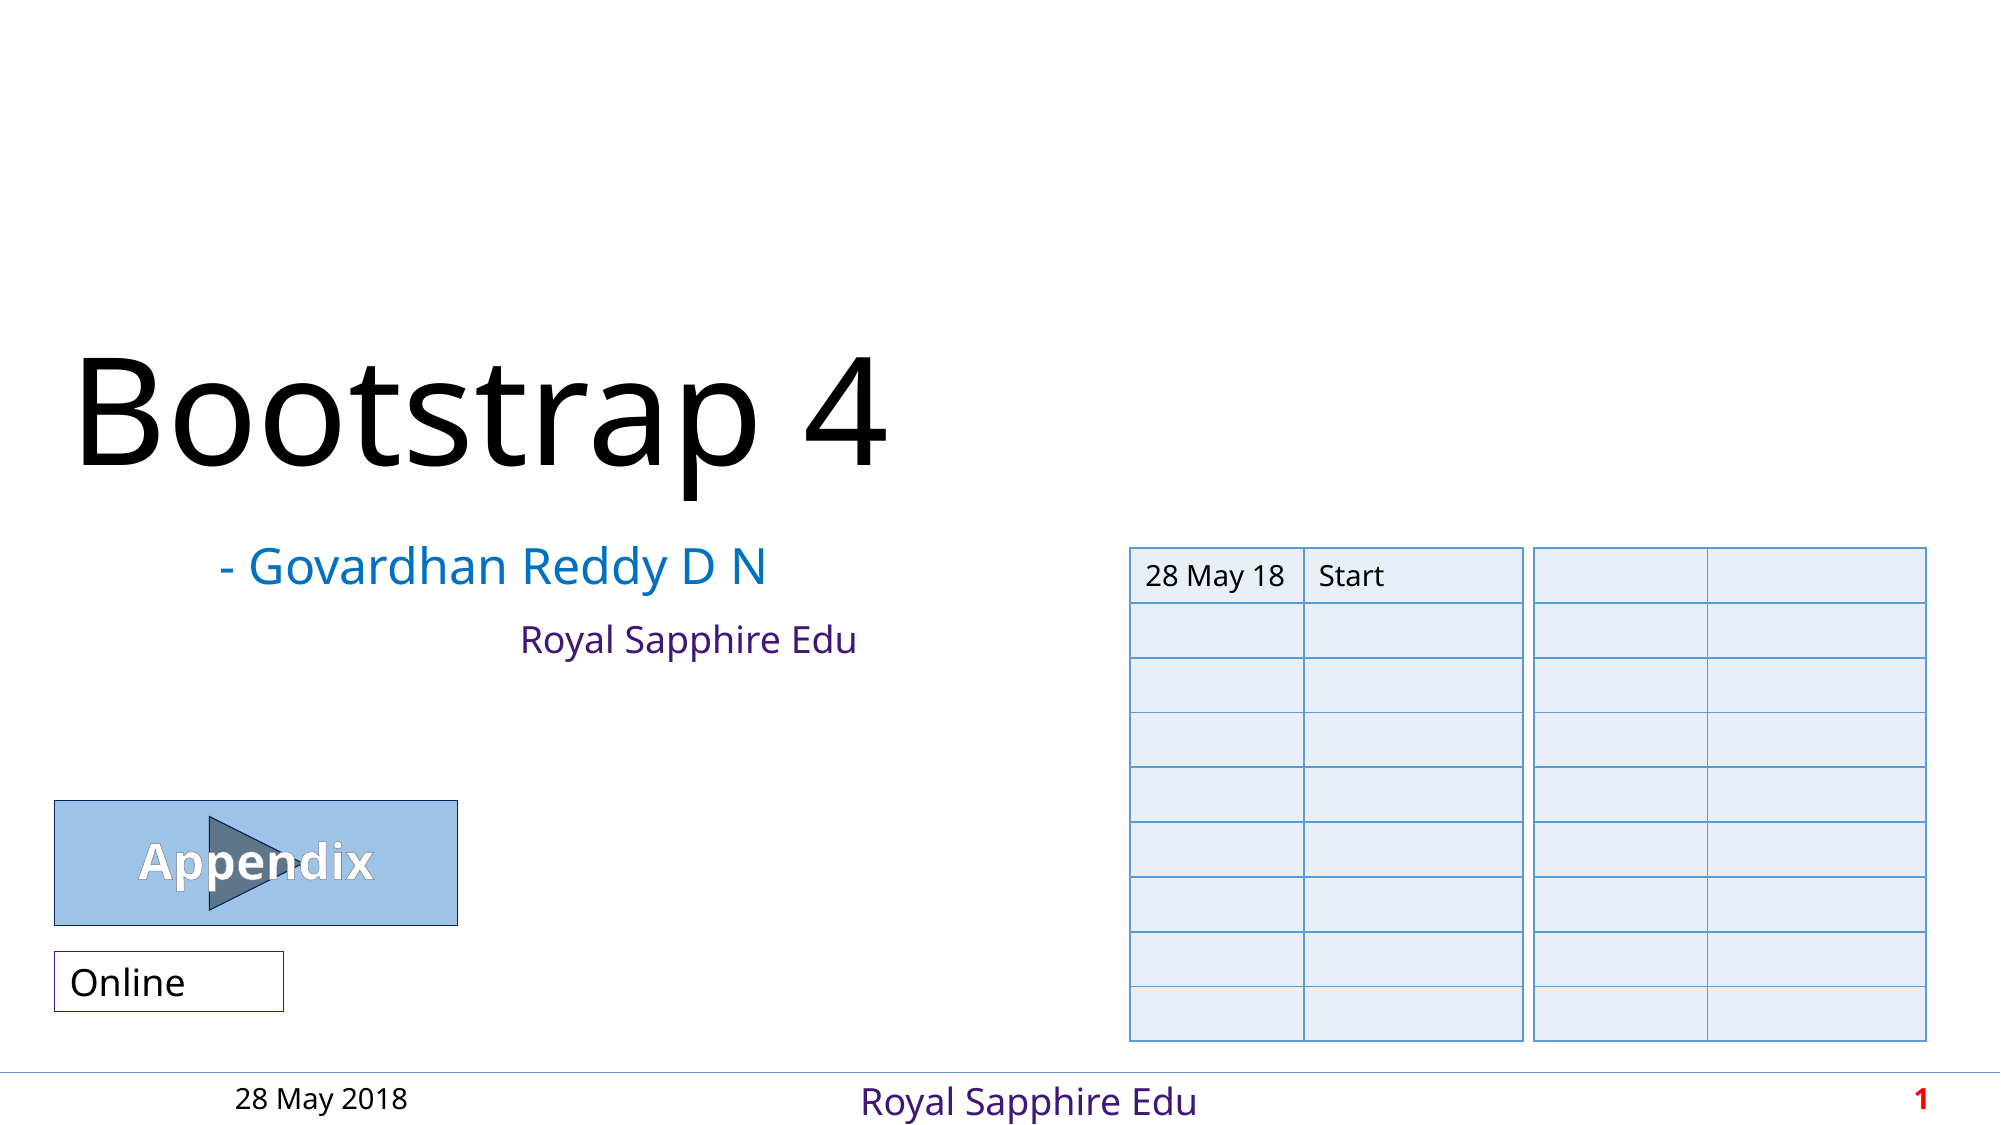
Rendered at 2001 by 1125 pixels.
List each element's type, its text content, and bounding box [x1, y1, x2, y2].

table_cell [1305, 659, 1522, 712]
table_cell [1708, 823, 1925, 876]
table_header 28 May 18 [1131, 549, 1303, 602]
table_cell [1131, 823, 1303, 876]
table_header [1535, 549, 1707, 602]
table_header [1708, 549, 1925, 602]
table_cell [1305, 768, 1522, 821]
table_cell [1535, 933, 1707, 986]
list Bootstrap 4 [54, 115, 1945, 506]
table_cell [1131, 933, 1303, 986]
slide_number 1 [1495, 1072, 1946, 1115]
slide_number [220, 1072, 671, 1115]
table_cell [1708, 604, 1925, 657]
table_cell [1131, 768, 1303, 821]
table_cell [1535, 987, 1707, 1040]
table_cell [1708, 713, 1925, 766]
table_cell [1708, 878, 1925, 931]
table_header Start [1305, 549, 1522, 602]
table_cell [1305, 713, 1522, 766]
table_cell [1131, 713, 1303, 766]
table_cell [1305, 933, 1522, 986]
table_cell [1535, 604, 1707, 657]
table_cell [1305, 604, 1522, 657]
table_cell [1131, 604, 1303, 657]
table_cell [1708, 768, 1925, 821]
table_cell [1305, 823, 1522, 876]
table_cell [1535, 823, 1707, 876]
table_cell [1535, 659, 1707, 712]
table_cell [1535, 713, 1707, 766]
table_cell [1131, 987, 1303, 1040]
table_cell [1535, 768, 1707, 821]
text_box Online [54, 951, 284, 1012]
table_cell [1305, 987, 1522, 1040]
table_cell [1305, 878, 1522, 931]
table_cell [1708, 659, 1925, 712]
table_cell [1535, 878, 1707, 931]
table_cell [1131, 659, 1303, 712]
table_cell [1708, 987, 1925, 1040]
table_cell [1708, 933, 1925, 986]
table_cell [1131, 878, 1303, 931]
text_box Appendix [54, 800, 458, 926]
